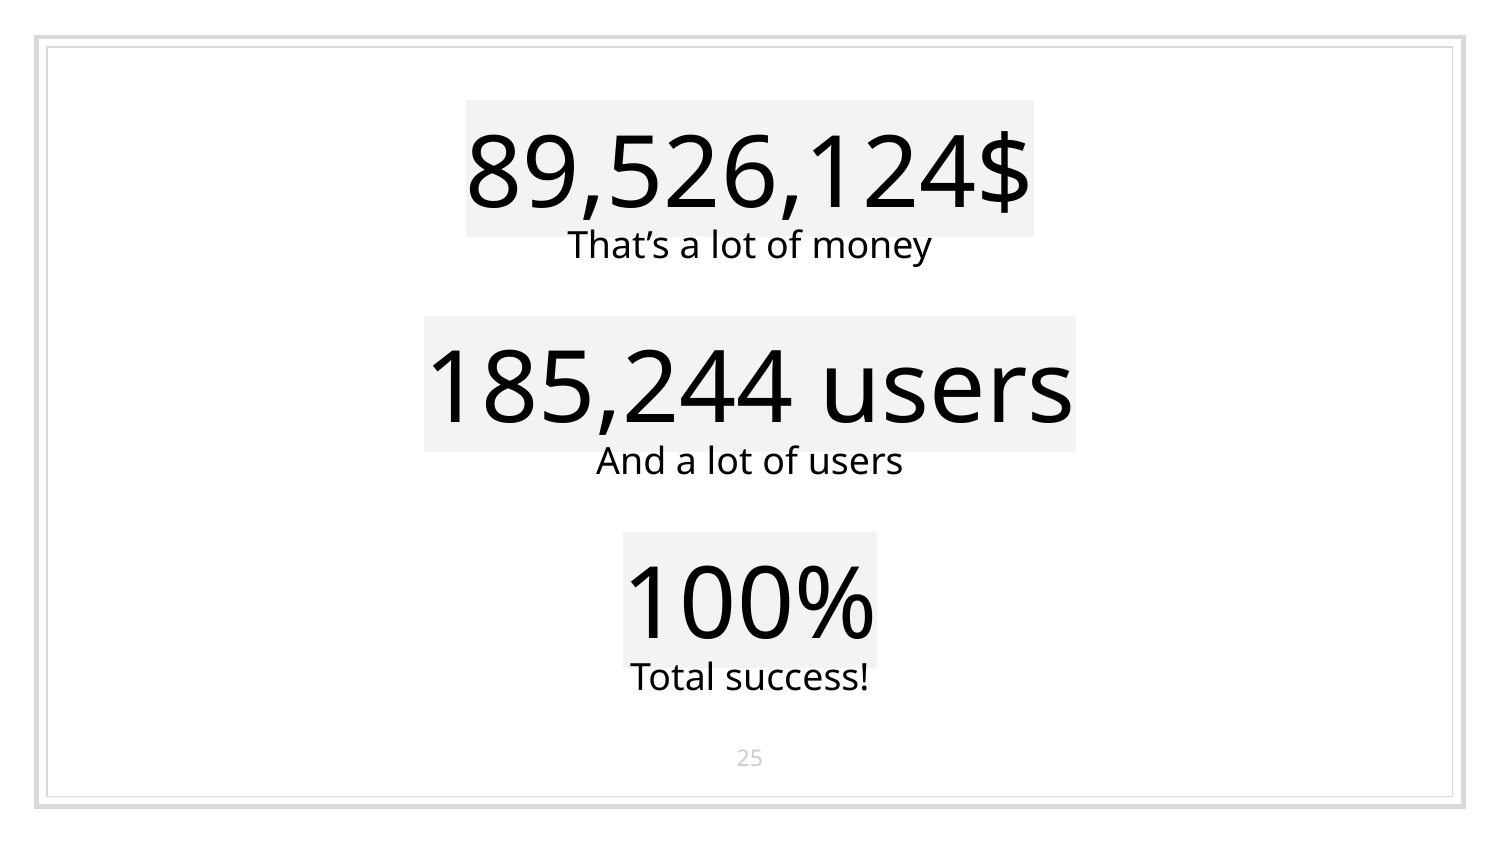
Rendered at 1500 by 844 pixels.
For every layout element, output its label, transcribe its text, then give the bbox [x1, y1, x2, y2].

slide_number 25 [705, 725, 795, 790]
subtitle Total success! [112, 637, 1388, 714]
title 100% [112, 525, 1388, 637]
subtitle And a lot of users [112, 422, 1388, 499]
title 185,244 users [112, 309, 1388, 422]
title 89,526,124$ [112, 93, 1388, 206]
subtitle That’s a lot of money [112, 206, 1388, 283]
